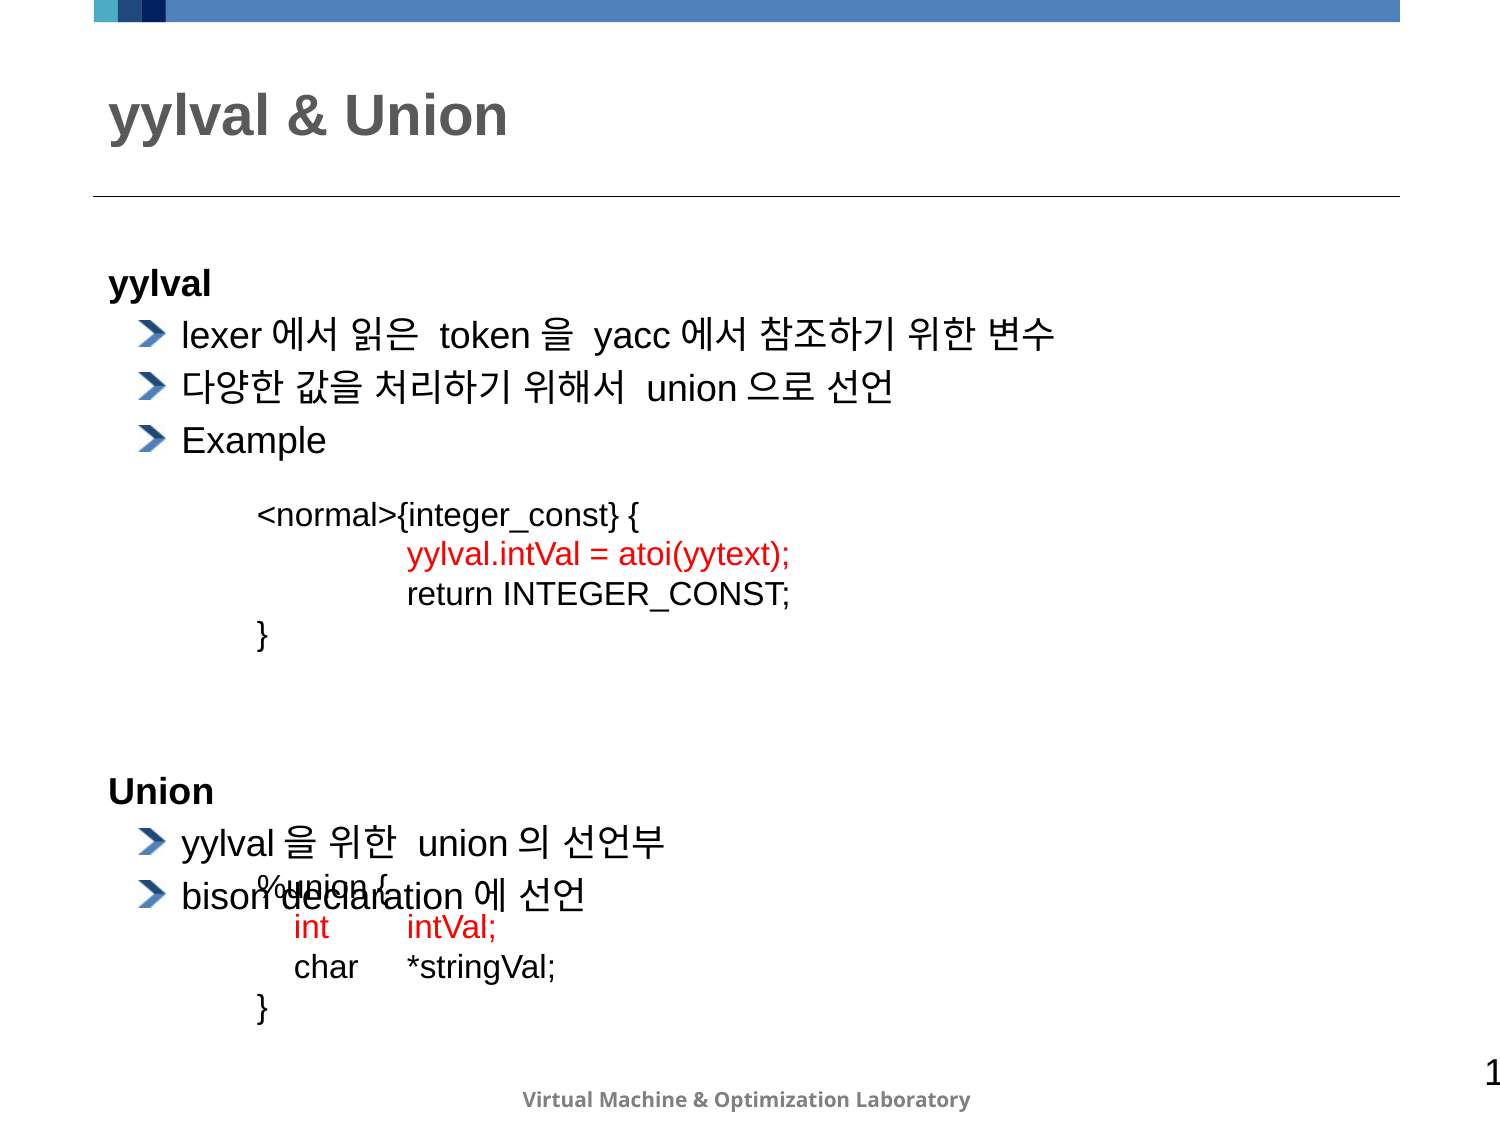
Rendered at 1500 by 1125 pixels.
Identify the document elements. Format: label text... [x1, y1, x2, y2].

picture [138, 425, 167, 452]
picture [138, 320, 167, 347]
picture [138, 372, 167, 400]
title yylval & Union [93, 55, 1400, 169]
picture [138, 828, 167, 855]
list yylval lexer에서 읽은 token을 yacc에서 참조하기 위한 변수 다양한 값을 처리하기 위해서 union으로 선언 Example Union yylval을 위한 union의 선언부 bison declaration에 선언 [93, 251, 1400, 1052]
text_box <normal>{integer_const} { yylval.intVal = atoi(yytext); return INTEGER_CONST; } [242, 485, 892, 660]
text_box %union { int intVal; char *stringVal; } [242, 857, 892, 1033]
picture [138, 880, 167, 908]
